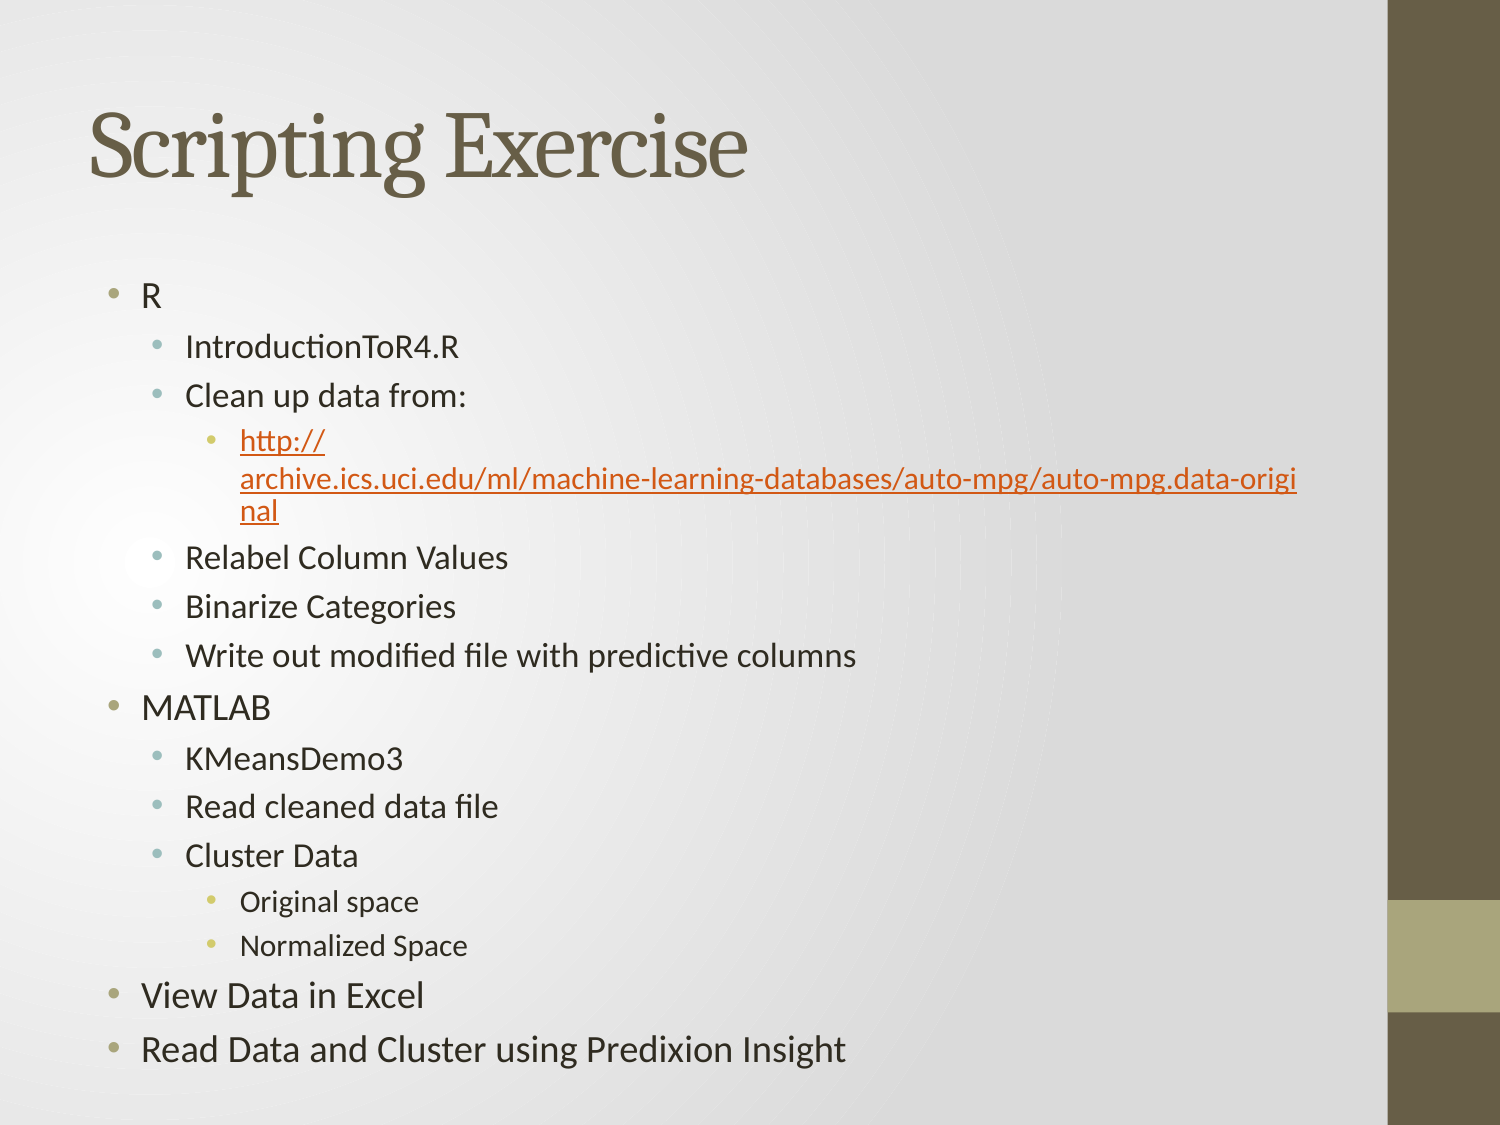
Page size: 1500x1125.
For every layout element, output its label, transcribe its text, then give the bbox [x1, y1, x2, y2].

title Scripting Exercise [75, 45, 1325, 233]
list R IntroductionToR4.R Clean up data from: http://archive.ics.uci.edu/ml/machine-learning-databases/auto-mpg/auto-mpg.data-original Relabel Column Values Binarize Categories Write out modified file with predictive columns MATLAB KMeansDemo3 Read cleaned data file Cluster Data Original space Normalized Space View Data in Excel Read Data and Cluster using Predixion Insight [75, 262, 1325, 1050]
